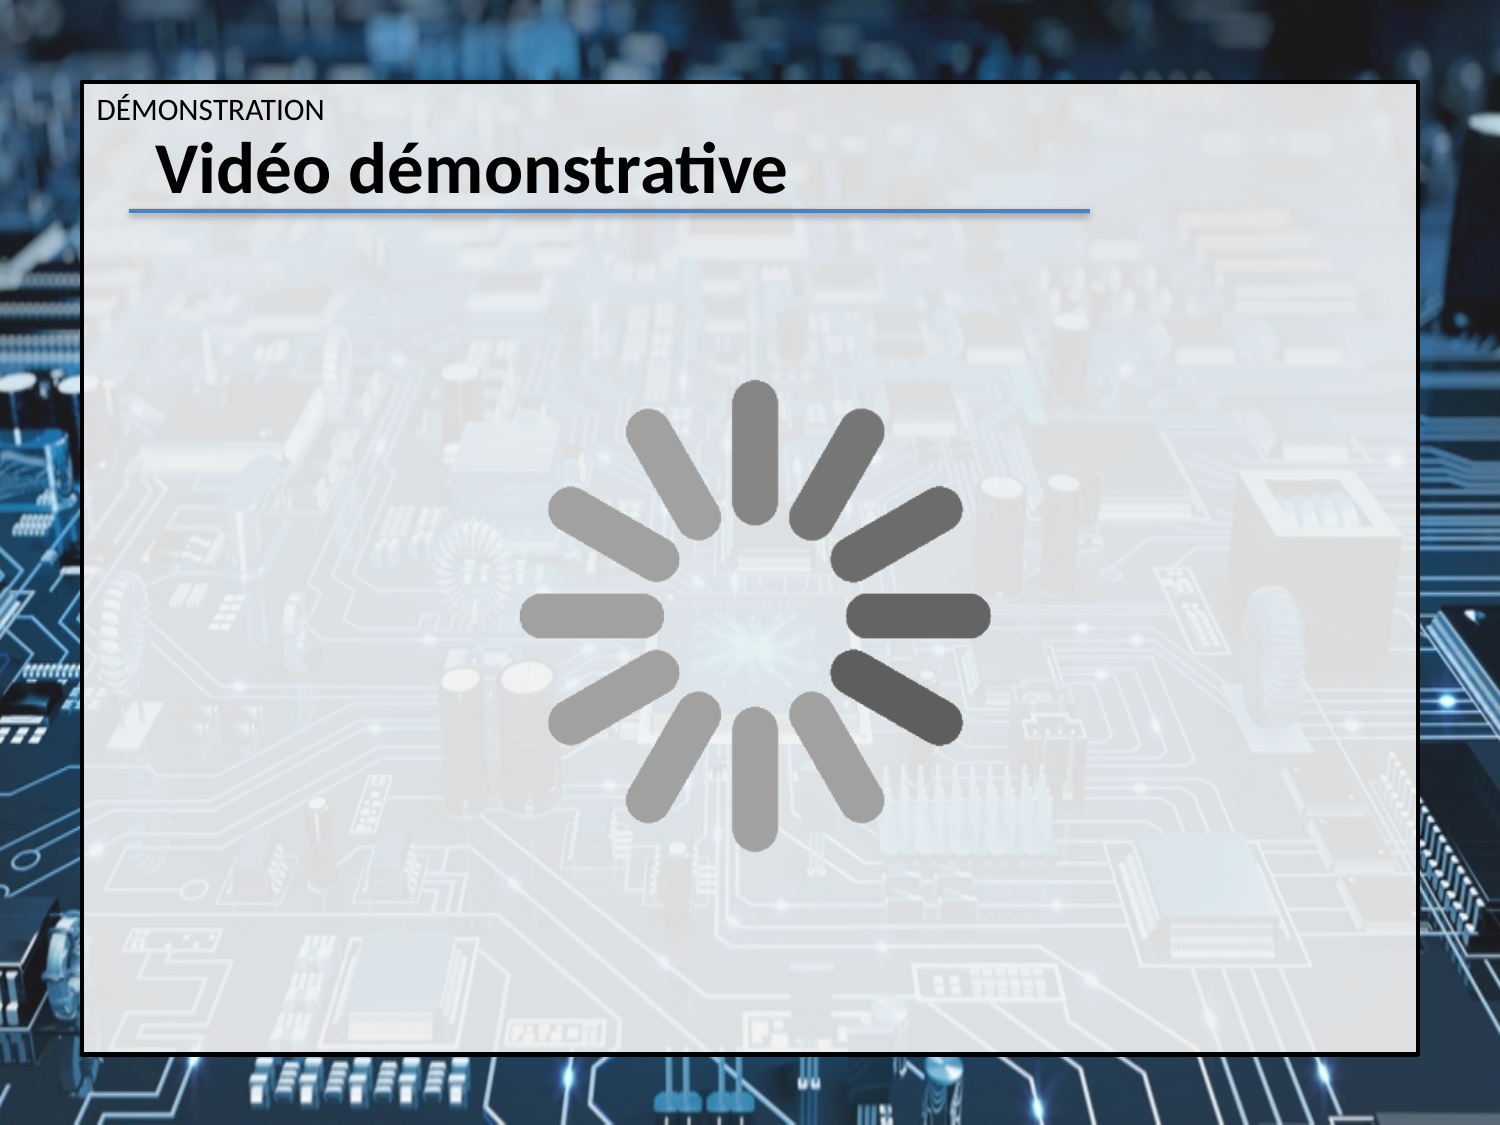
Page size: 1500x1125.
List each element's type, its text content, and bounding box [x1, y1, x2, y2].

picture [503, 363, 1009, 868]
title Vidéo démonstrative [140, 128, 1161, 200]
